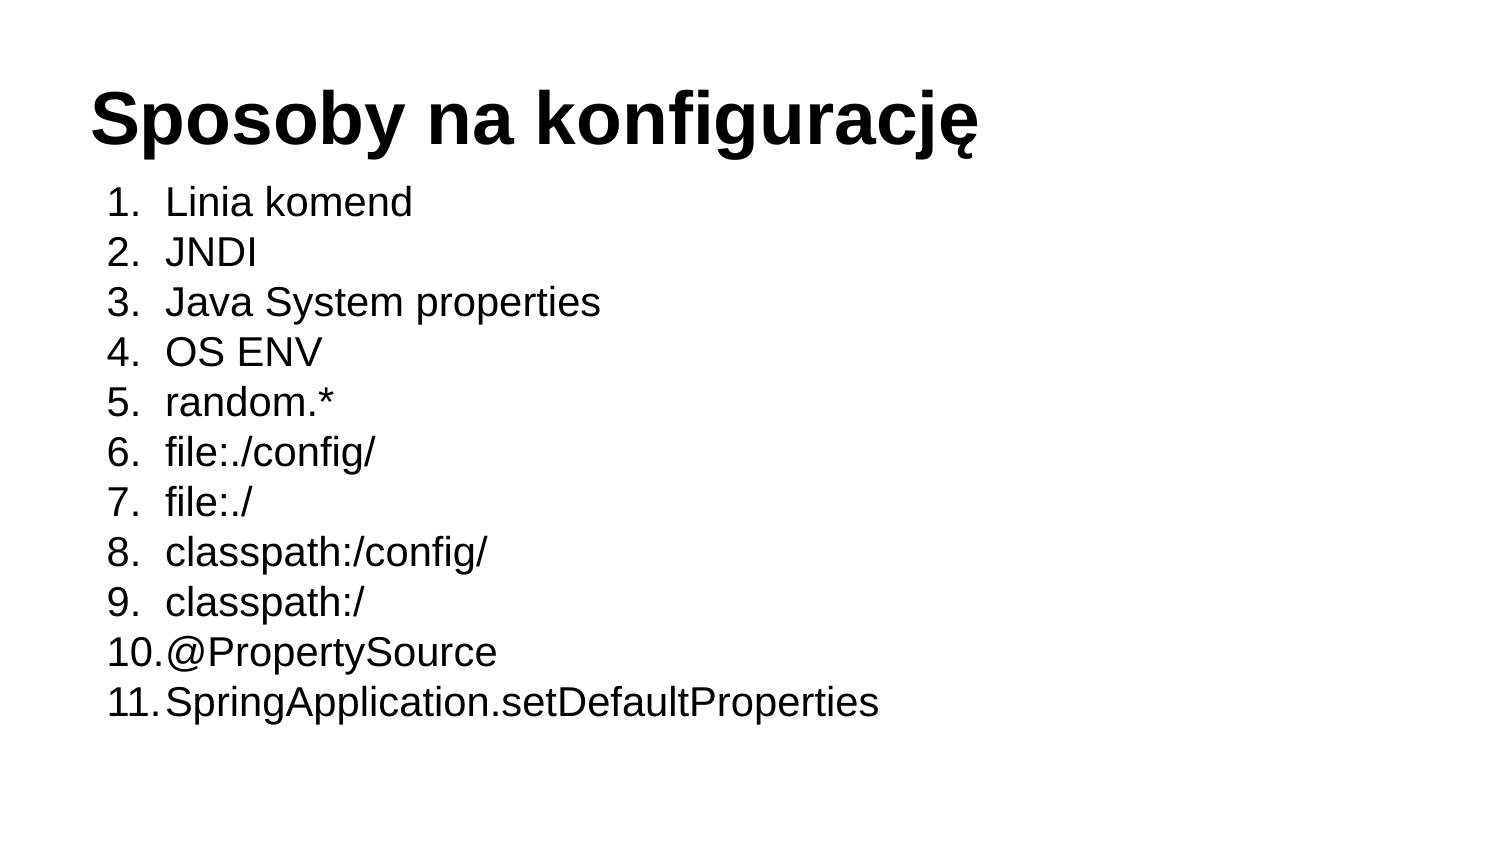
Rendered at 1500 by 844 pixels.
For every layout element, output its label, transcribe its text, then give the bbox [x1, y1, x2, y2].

list Linia komend JNDI Java System properties OS ENV random.* file:./config/ file:./ classpath:/config/ classpath:/ @PropertySource SpringApplication.setDefaultProperties [75, 159, 1425, 771]
title Sposoby na konfigurację [75, 33, 1425, 159]
